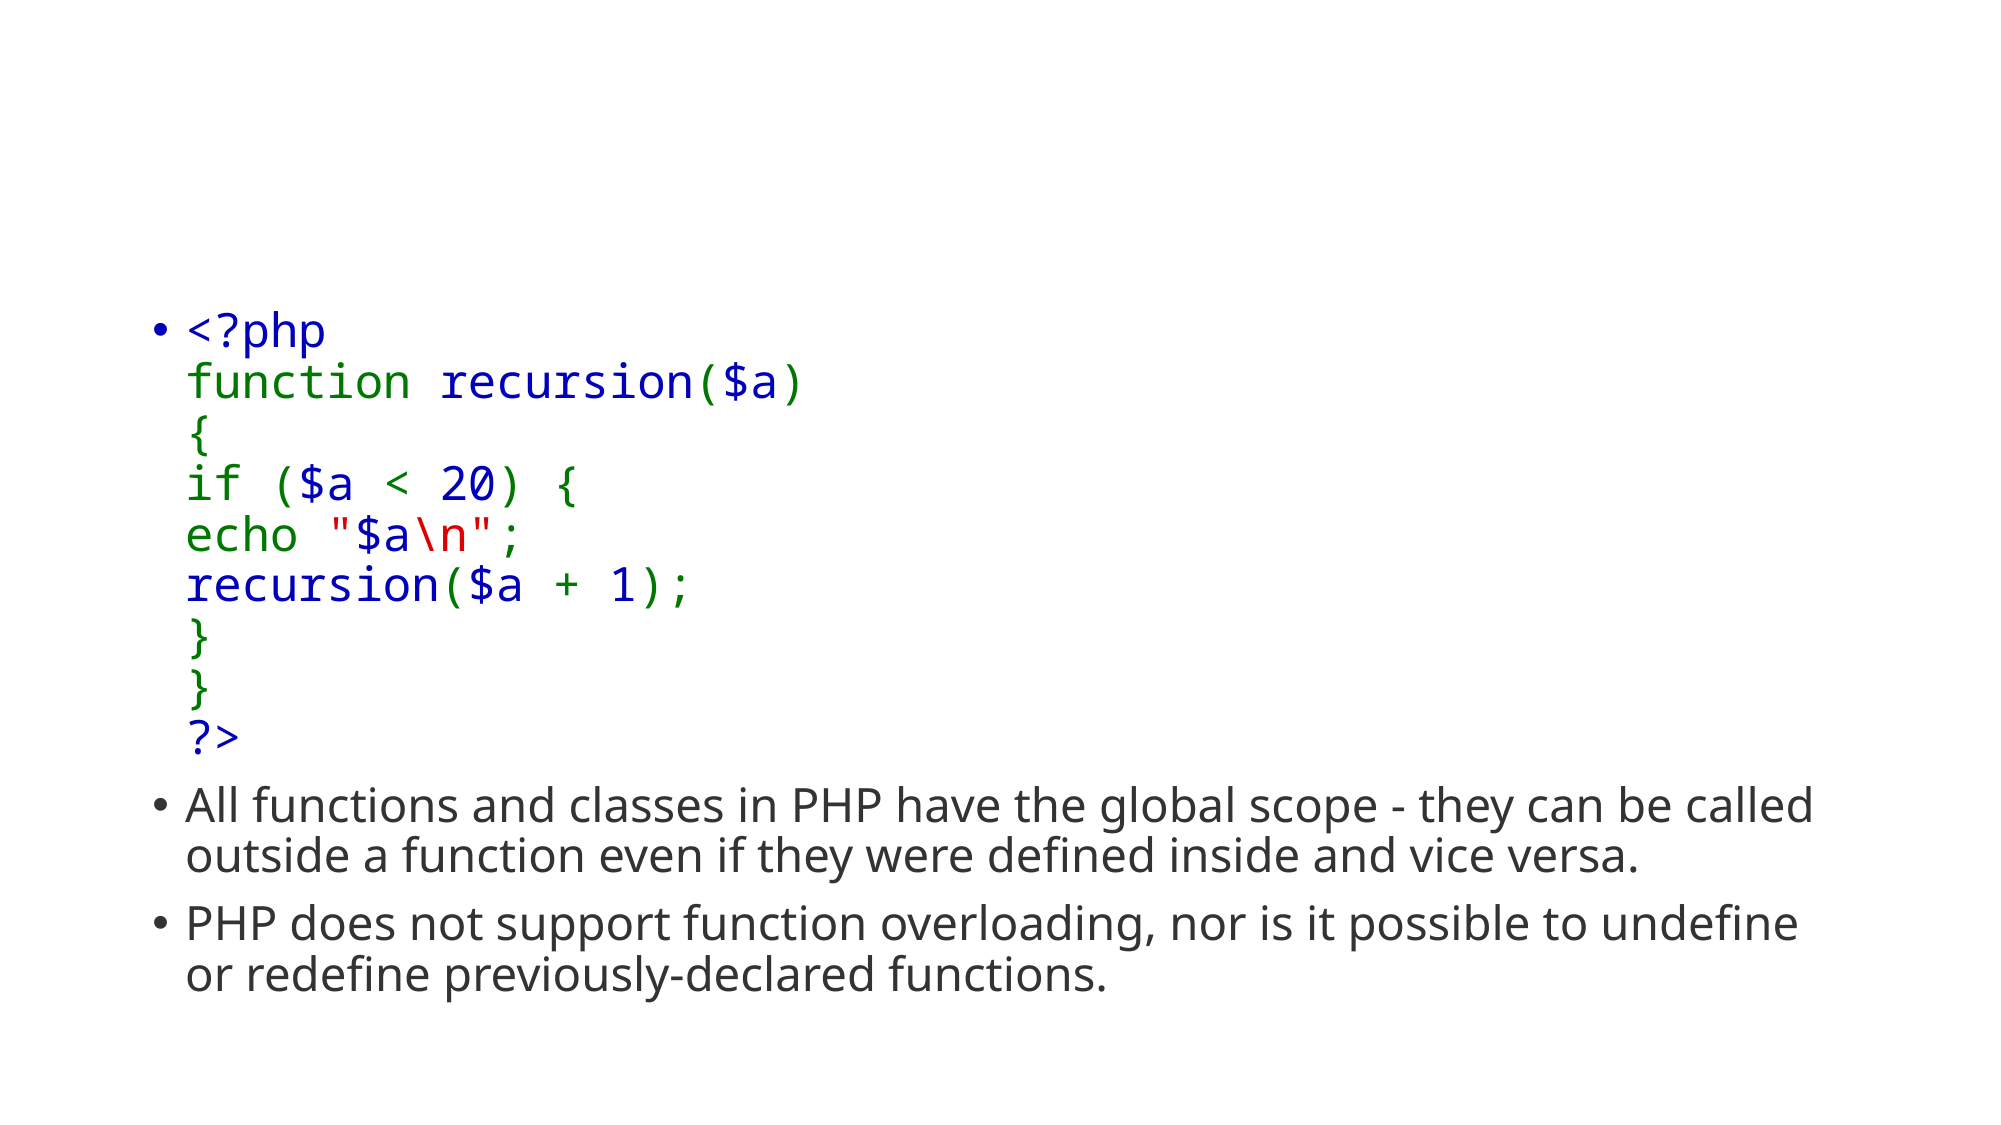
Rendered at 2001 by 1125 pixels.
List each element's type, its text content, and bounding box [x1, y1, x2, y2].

list <?php function recursion($a) { if ($a < 20) { echo "$a\n"; recursion($a + 1); } } ?> All functions and classes in PHP have the global scope - they can be called outside a function even if they were defined inside and vice versa. PHP does not support function overloading, nor is it possible to undefine or redefine previously-declared functions. [137, 299, 1863, 1014]
